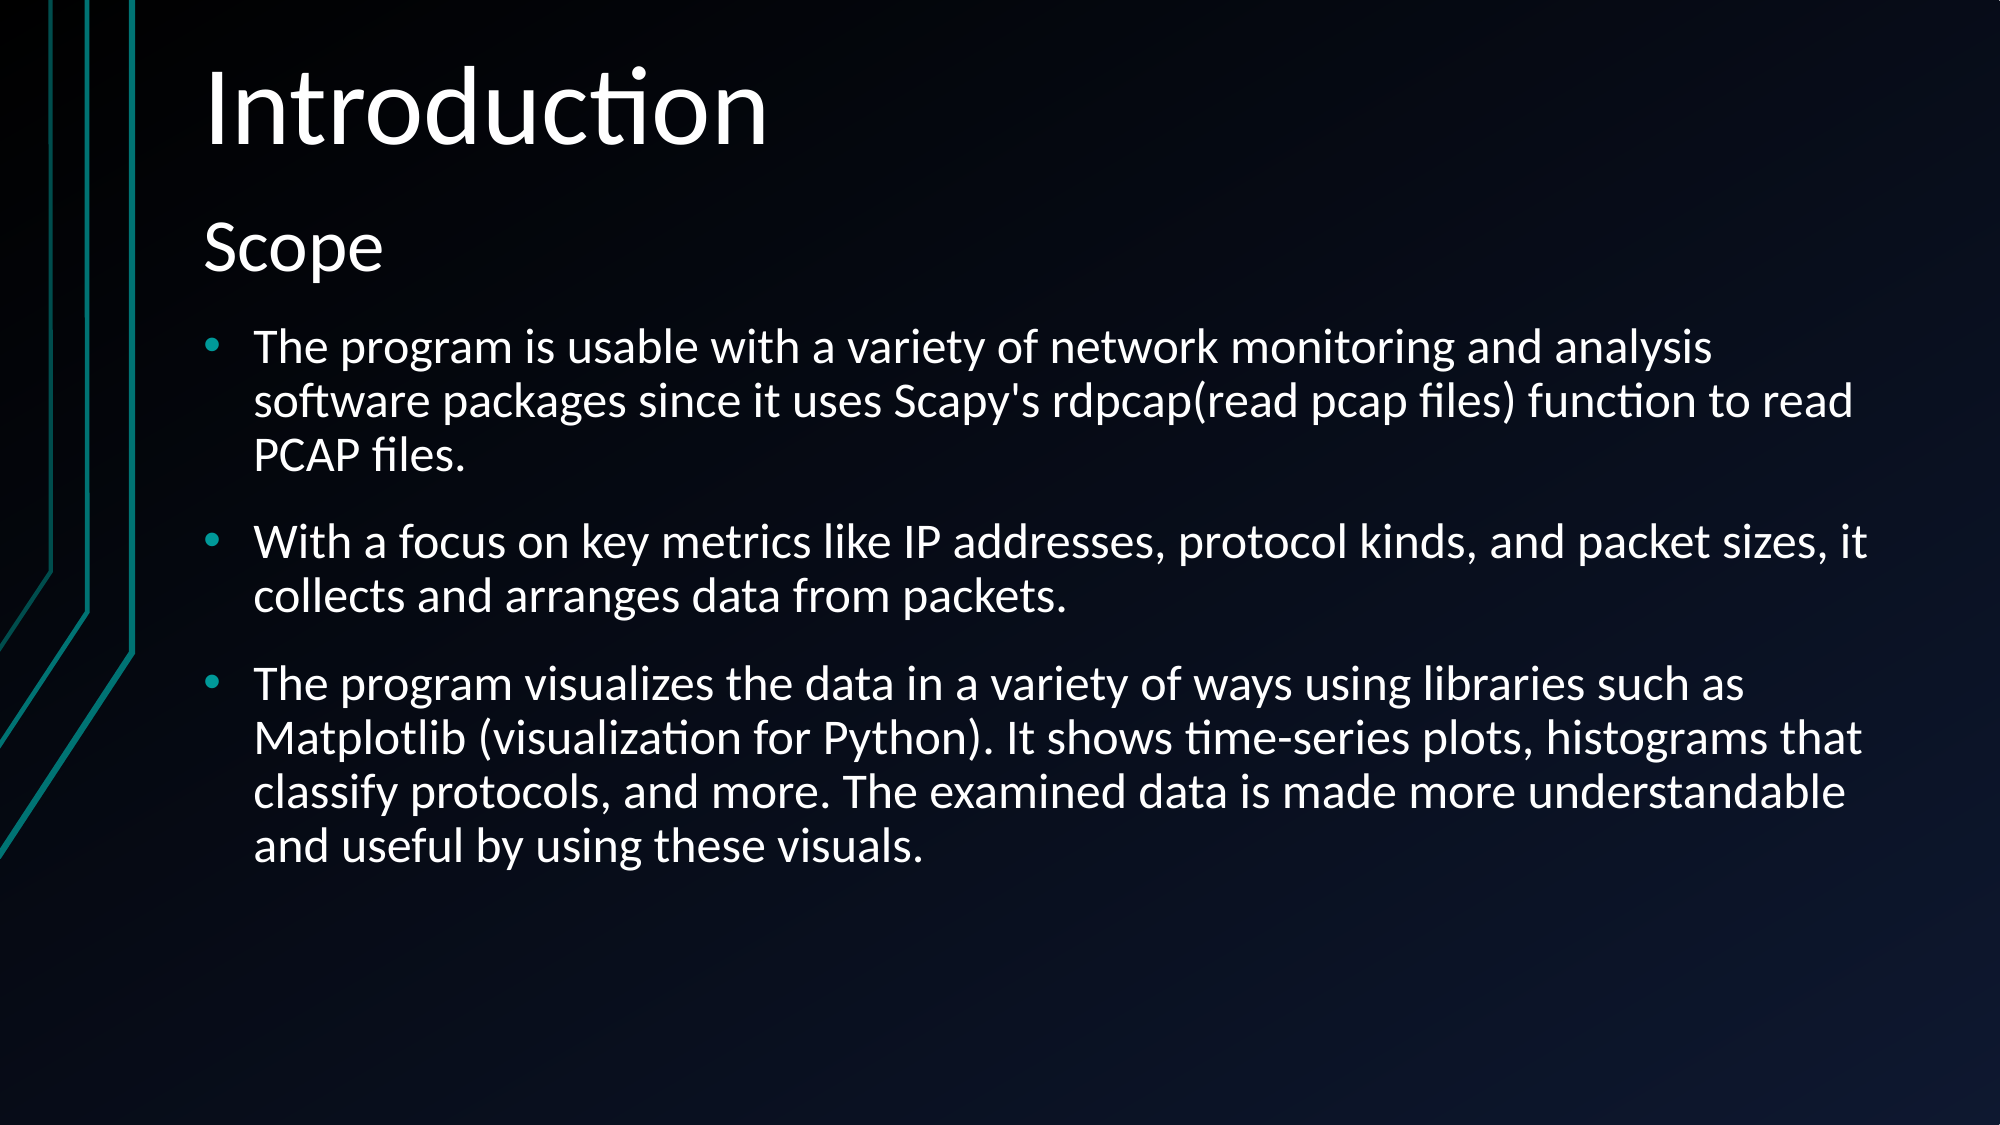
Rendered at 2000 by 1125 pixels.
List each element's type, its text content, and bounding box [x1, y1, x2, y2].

title Introduction [183, 12, 1883, 180]
list Scope The program is usable with a variety of network monitoring and analysis software packages since it uses Scapy's rdpcap(read pcap files) function to read PCAP files. With a focus on key metrics like IP addresses, protocol kinds, and packet sizes, it collects and arranges data from packets. The program visualizes the data in a variety of ways using libraries such as Matplotlib (visualization for Python). It shows time-series plots, histograms that classify protocols, and more. The examined data is made more understandable and useful by using these visuals. [183, 196, 1913, 1075]
